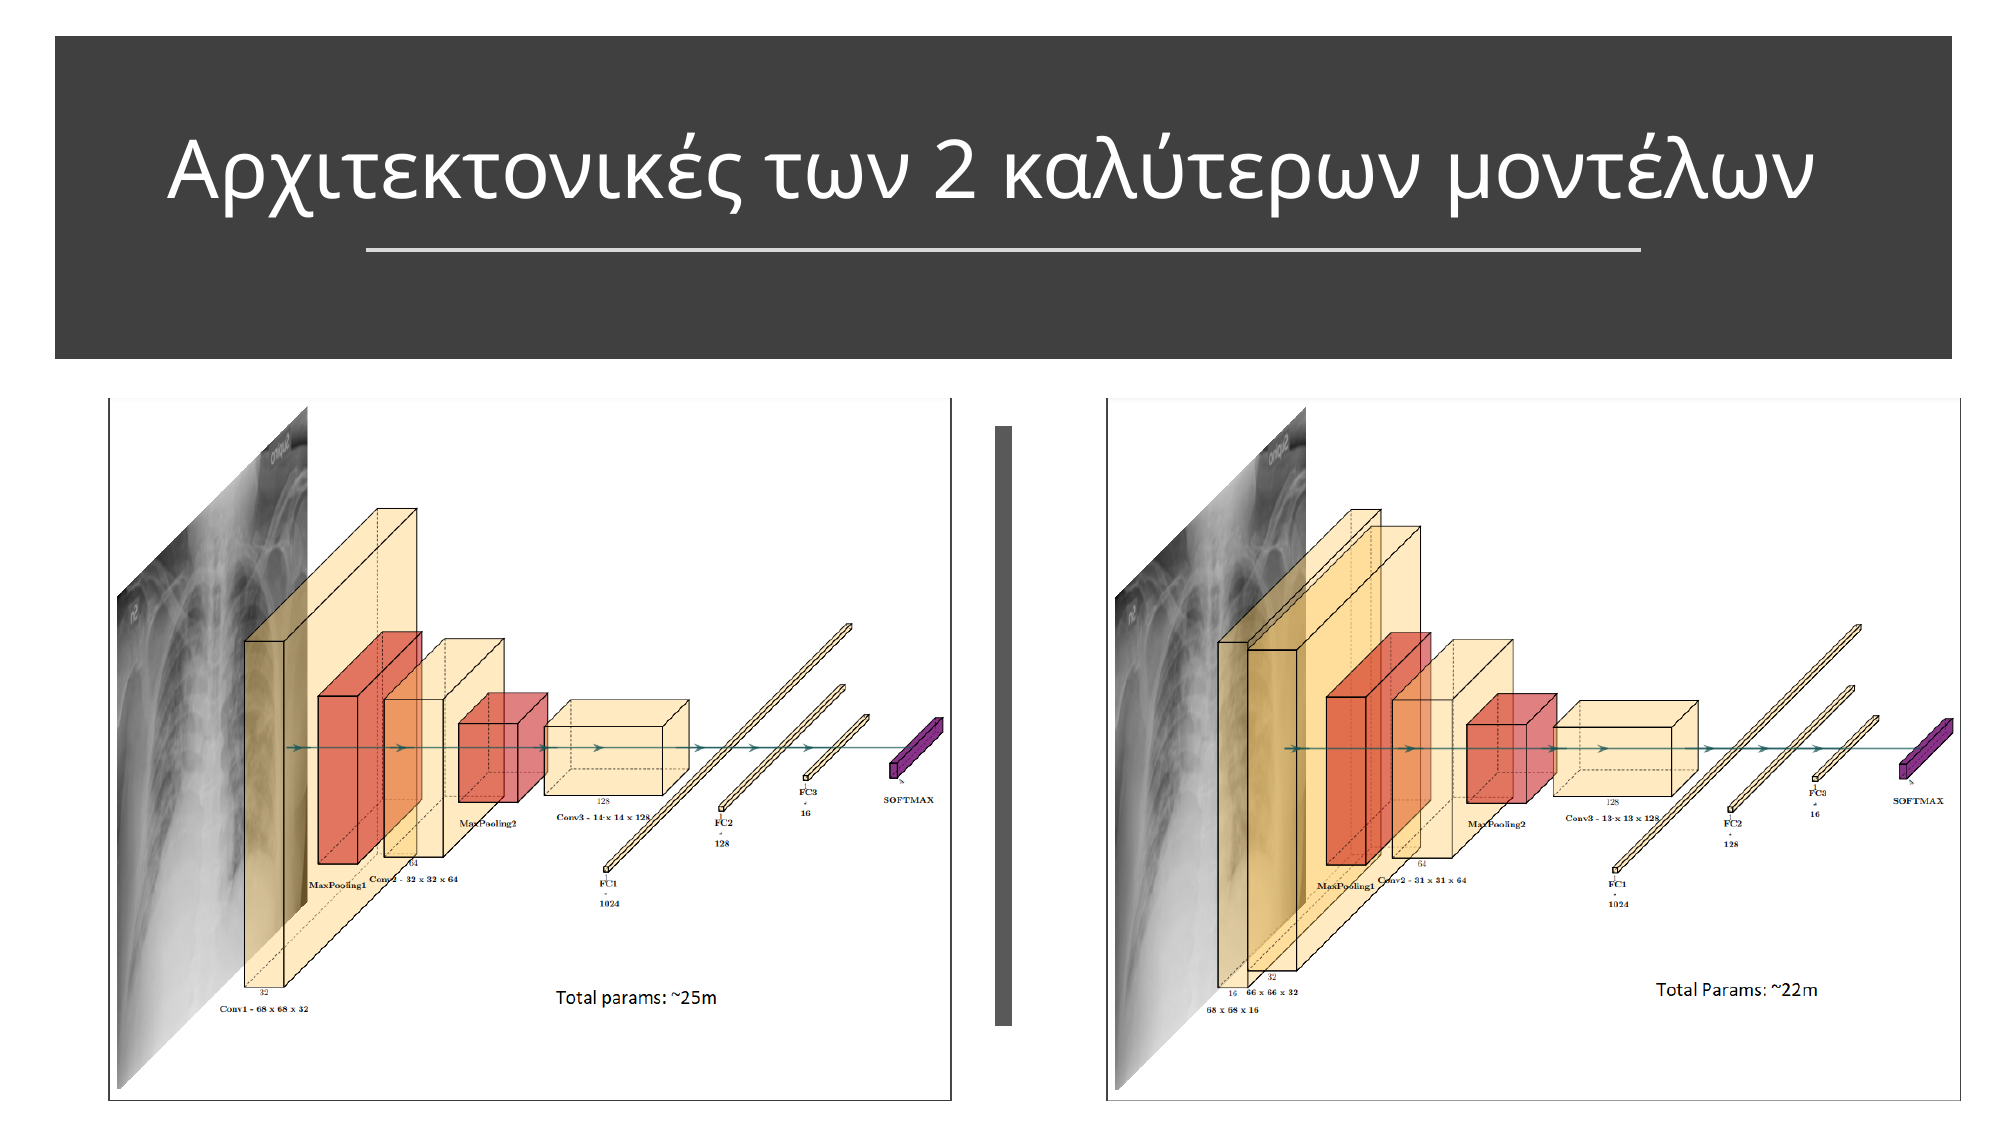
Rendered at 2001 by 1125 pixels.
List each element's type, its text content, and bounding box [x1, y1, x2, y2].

title Αρχιτεκτονικές των 2 καλύτερων μοντέλων [89, 71, 1917, 224]
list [107, 397, 952, 1101]
picture [1106, 397, 1961, 1101]
text_box [64, 45, 1942, 350]
